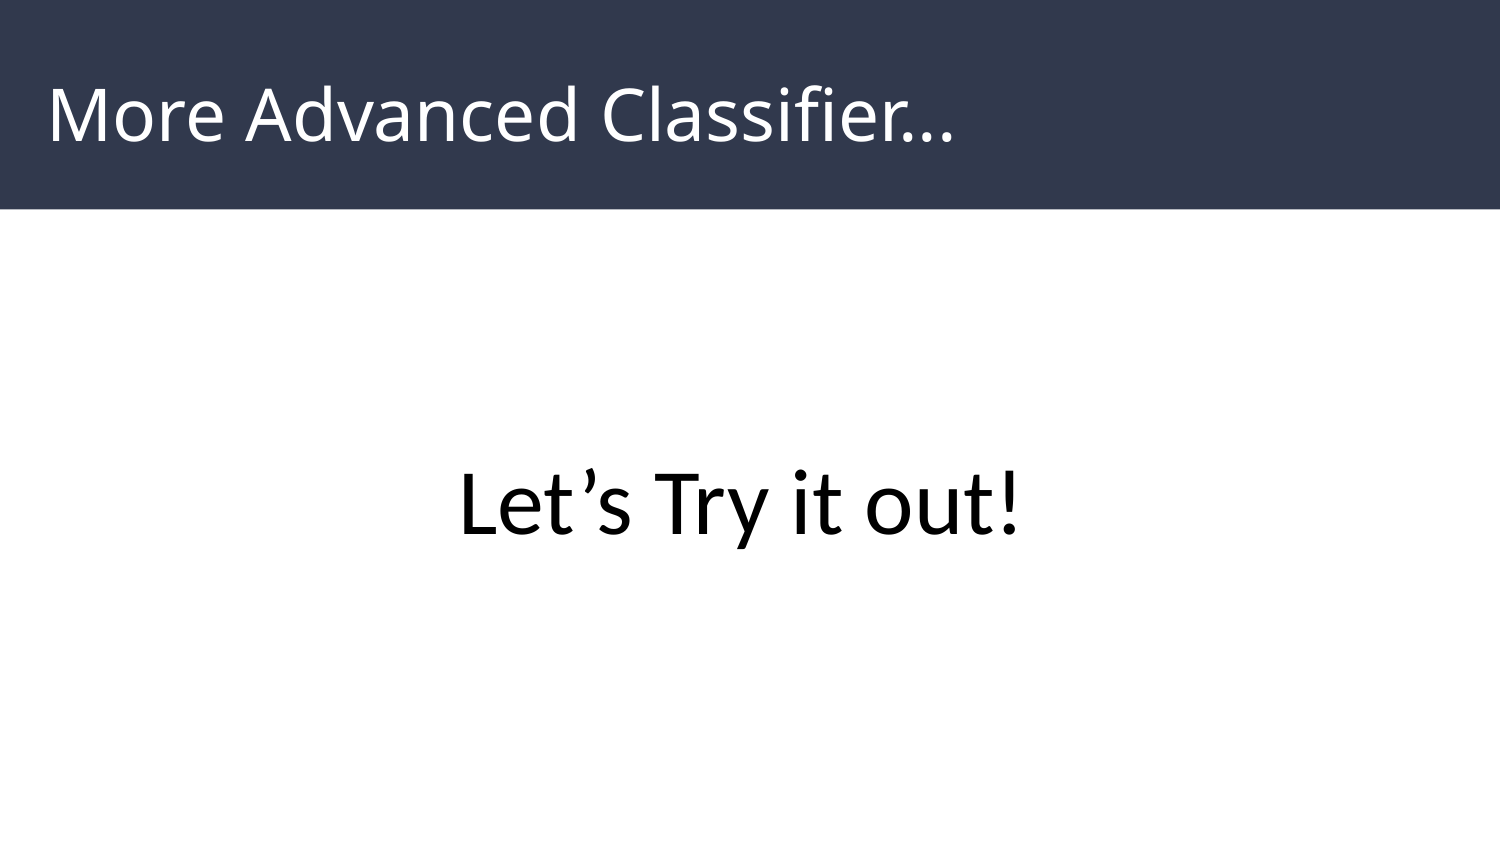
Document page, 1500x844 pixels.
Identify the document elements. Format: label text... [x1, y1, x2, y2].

title More Advanced Classifier... [30, 53, 1429, 157]
list Let’s Try it out! [46, 166, 1413, 826]
